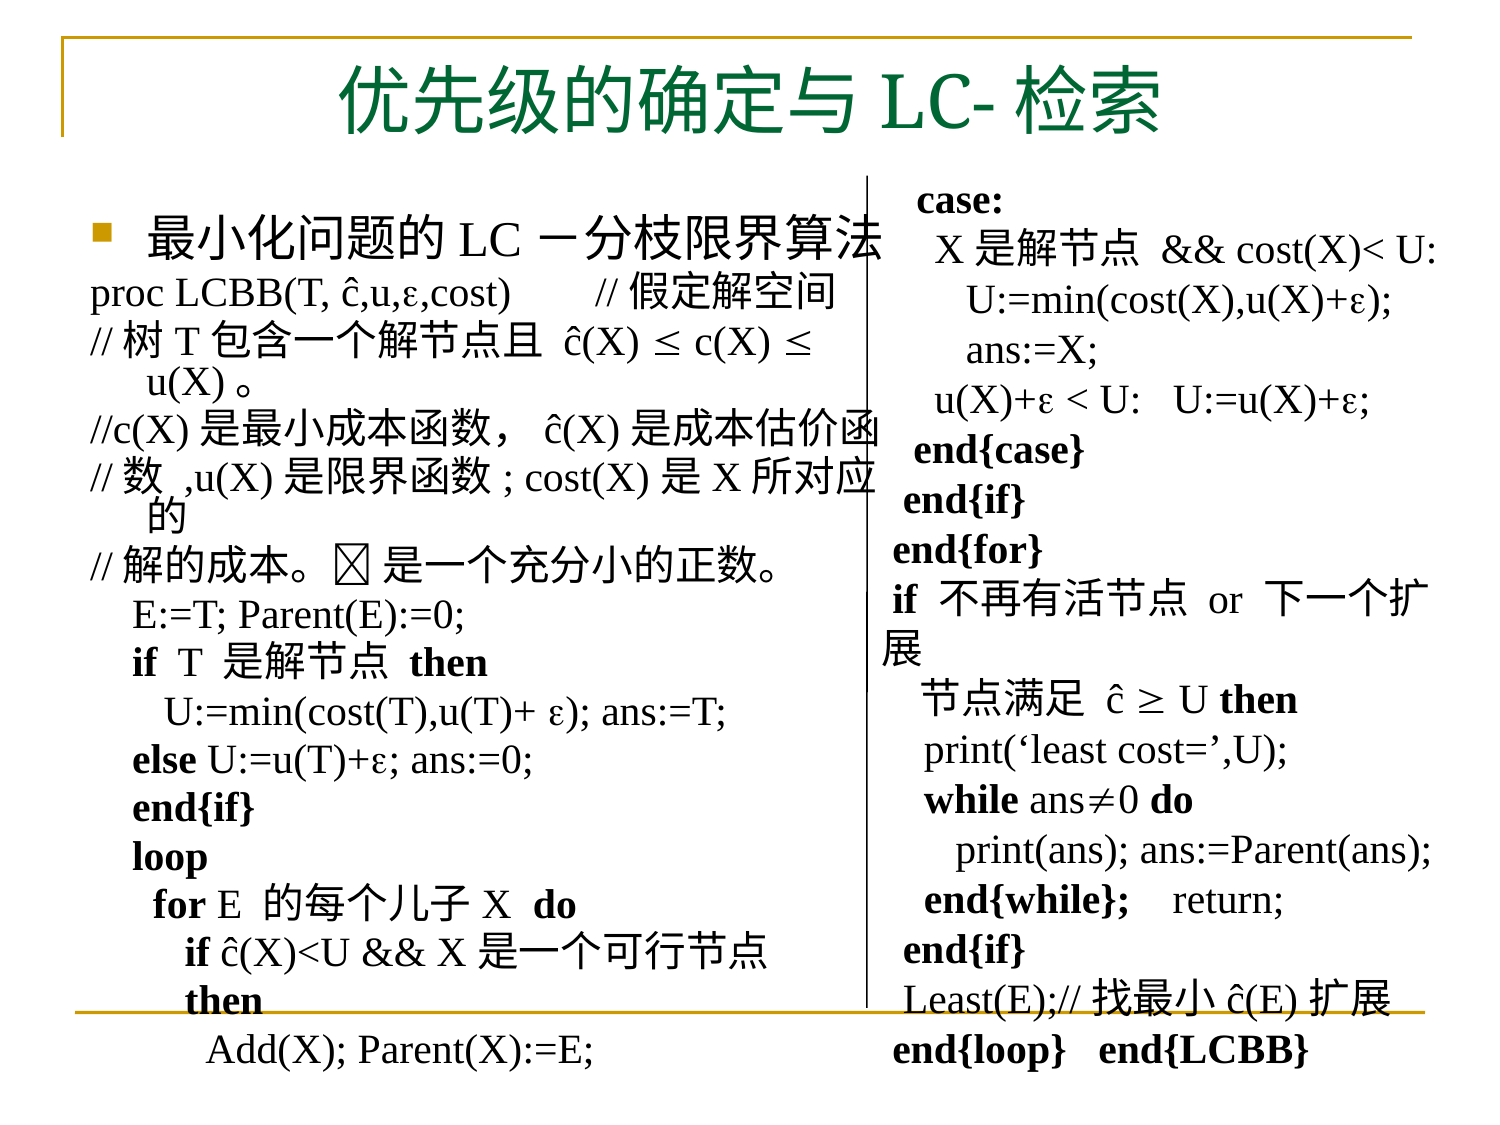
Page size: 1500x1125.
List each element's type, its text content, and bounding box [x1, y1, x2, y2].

text_box case: X是解节点 && cost(X)< U: U:=min(cost(X),u(X)+); ans:=X; u(X)+ < U: U:=u(X)+; end{case} end{if} end{for} if 不再有活节点 or 下一个扩展 节点满足 ĉ  U then print(‘least cost=’,U); while ans0 do print(ans); ans:=Parent(ans); end{while}; return; end{if} Least(E);//找最小ĉ(E)扩展 end{loop} end{LCBB} [867, 163, 1465, 1080]
title 优先级的确定与LC-检索 [74, 45, 1426, 198]
list 最小化问题的LC－分枝限界算法 proc LCBB(T, ĉ,u,,cost) //假定解空间 //树T包含一个解节点且 ĉ(X)  c(X)  u(X)。 //c(X)是最小成本函数，ĉ(X)是成本估价函 //数 ,u(X)是限界函数; cost(X)是X所对应的 //解的成本。 是一个充分小的正数。 E:=T; Parent(E):=0; if T 是解节点 then U:=min(cost(T),u(T)+ ); ans:=T; else U:=u(T)+; ans:=0; end{if} loop for E 的每个儿子X do if ĉ(X)<U && X是一个可行节点 then Add(X); Parent(X):=E; [74, 198, 866, 1006]
